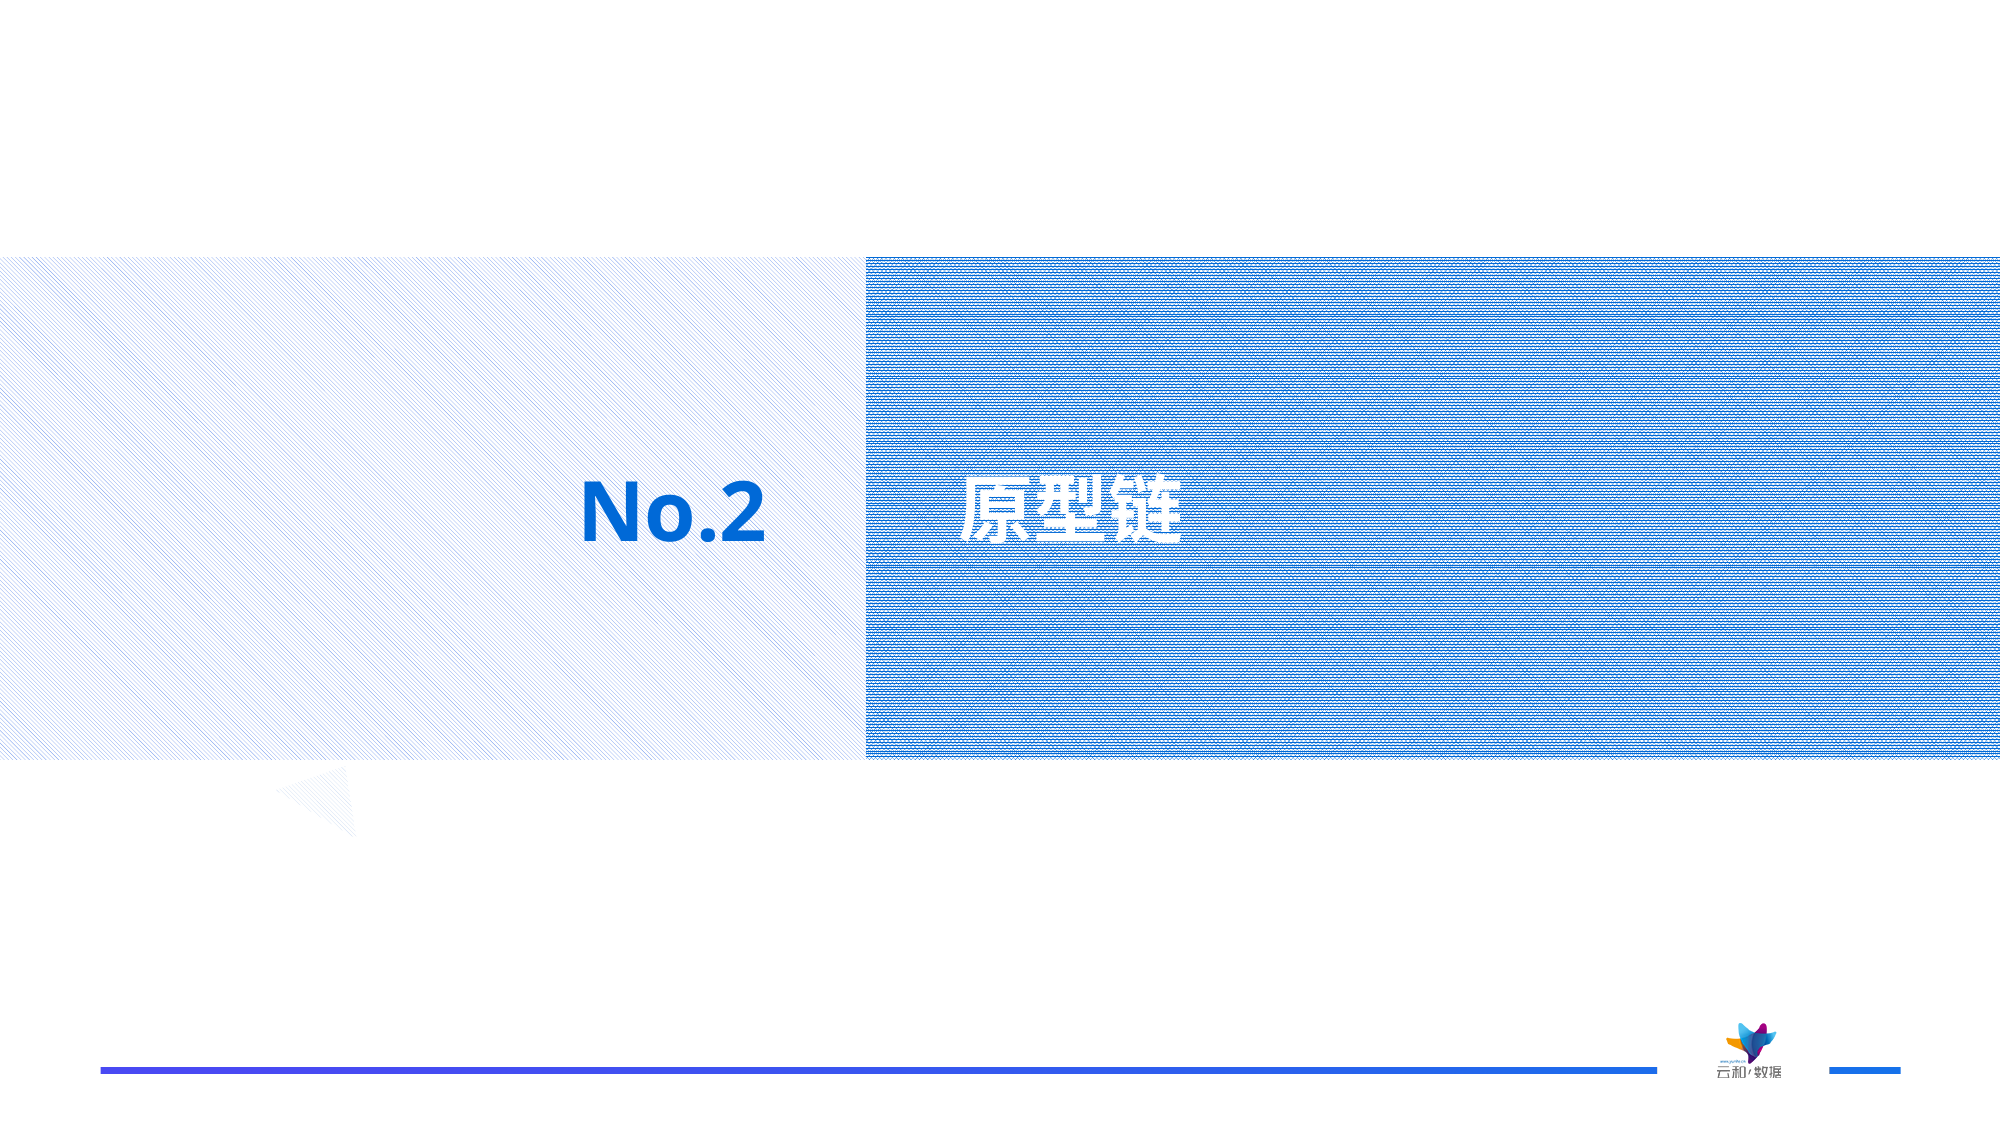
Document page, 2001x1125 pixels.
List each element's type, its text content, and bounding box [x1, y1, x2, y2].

text_box [275, 765, 357, 839]
text_box No.2 [562, 450, 801, 566]
picture [100, 1023, 1901, 1078]
text_box [0, 257, 866, 760]
text_box 原型链 [943, 455, 1472, 561]
text_box [866, 257, 2000, 760]
